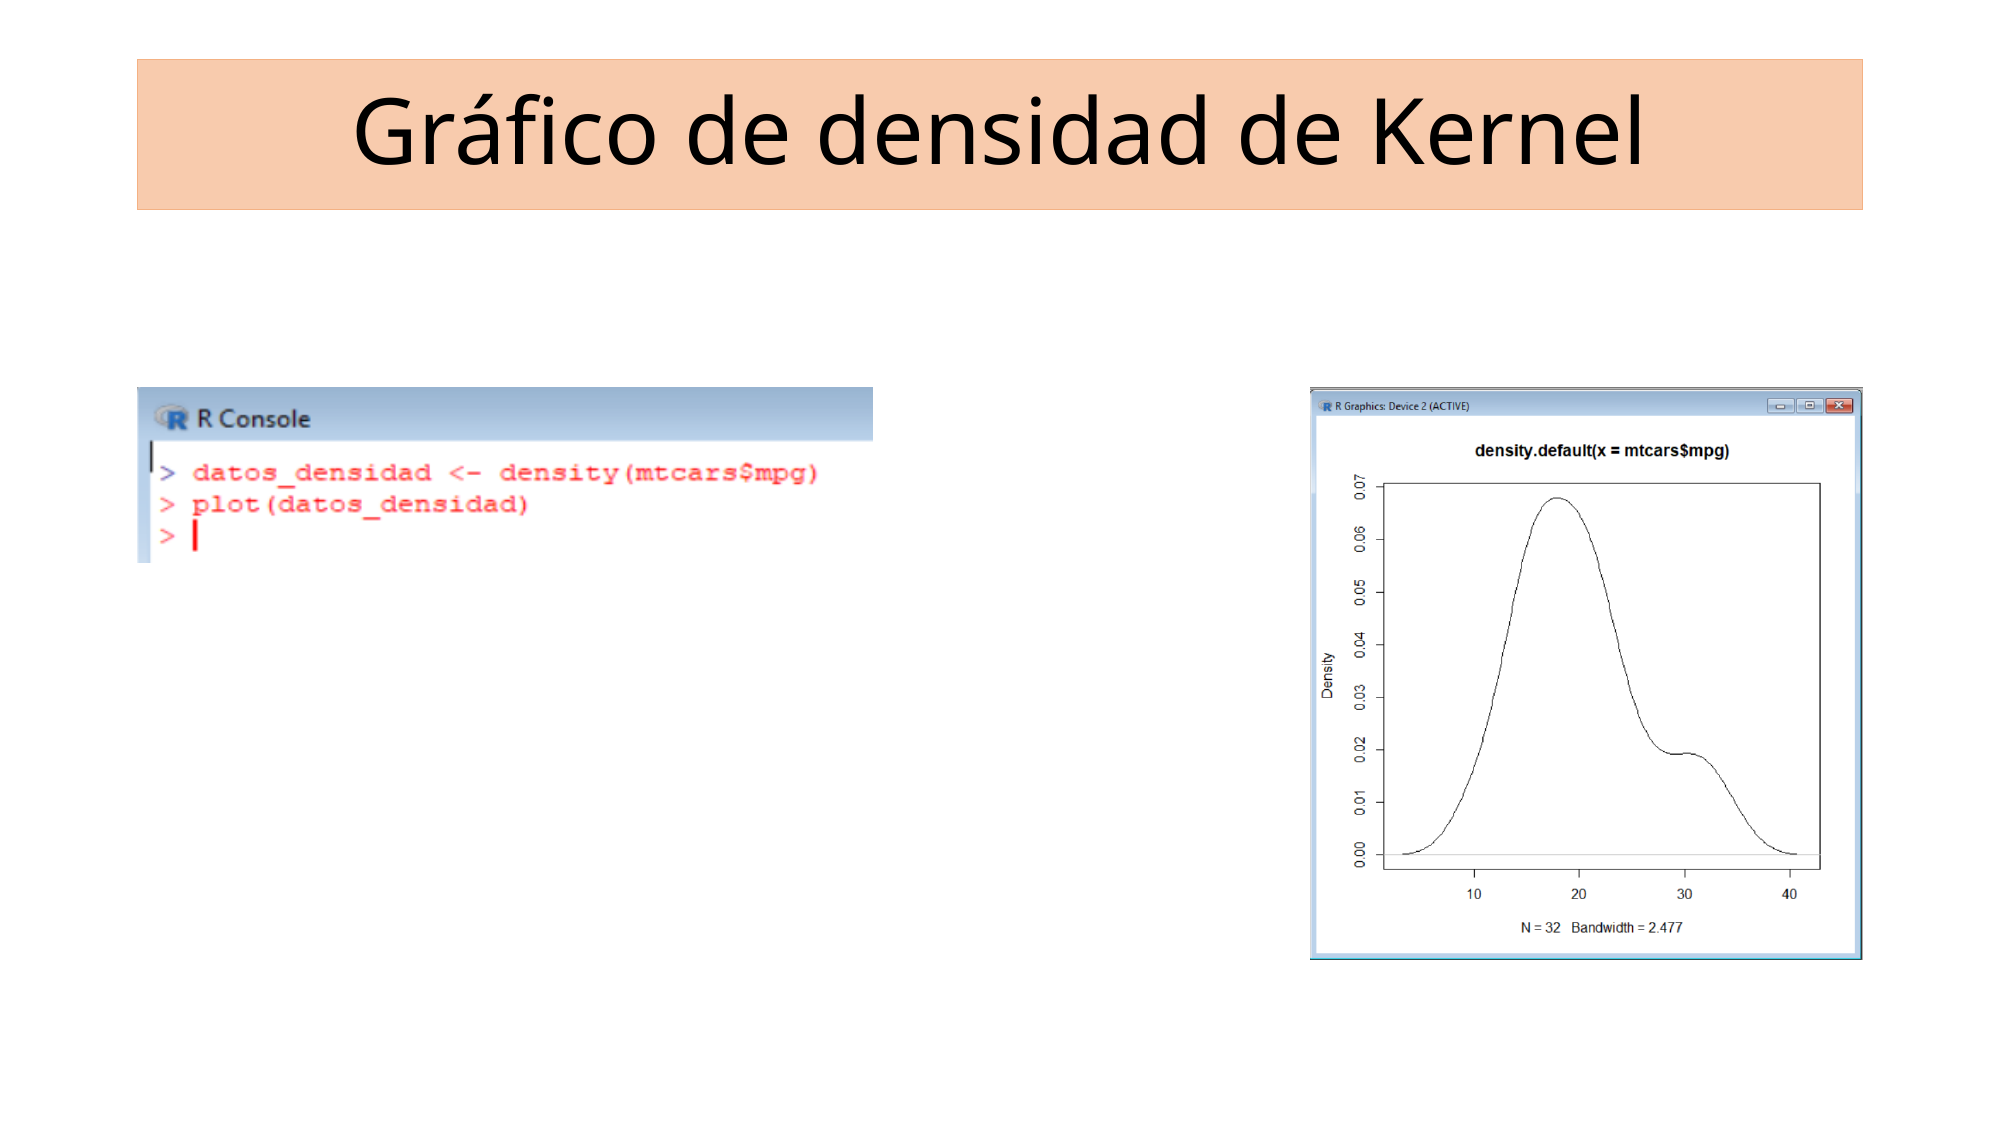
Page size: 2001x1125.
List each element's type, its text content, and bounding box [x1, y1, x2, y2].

picture [1309, 387, 1863, 960]
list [137, 387, 873, 563]
title Gráfico de densidad de Kernel [137, 59, 1863, 210]
